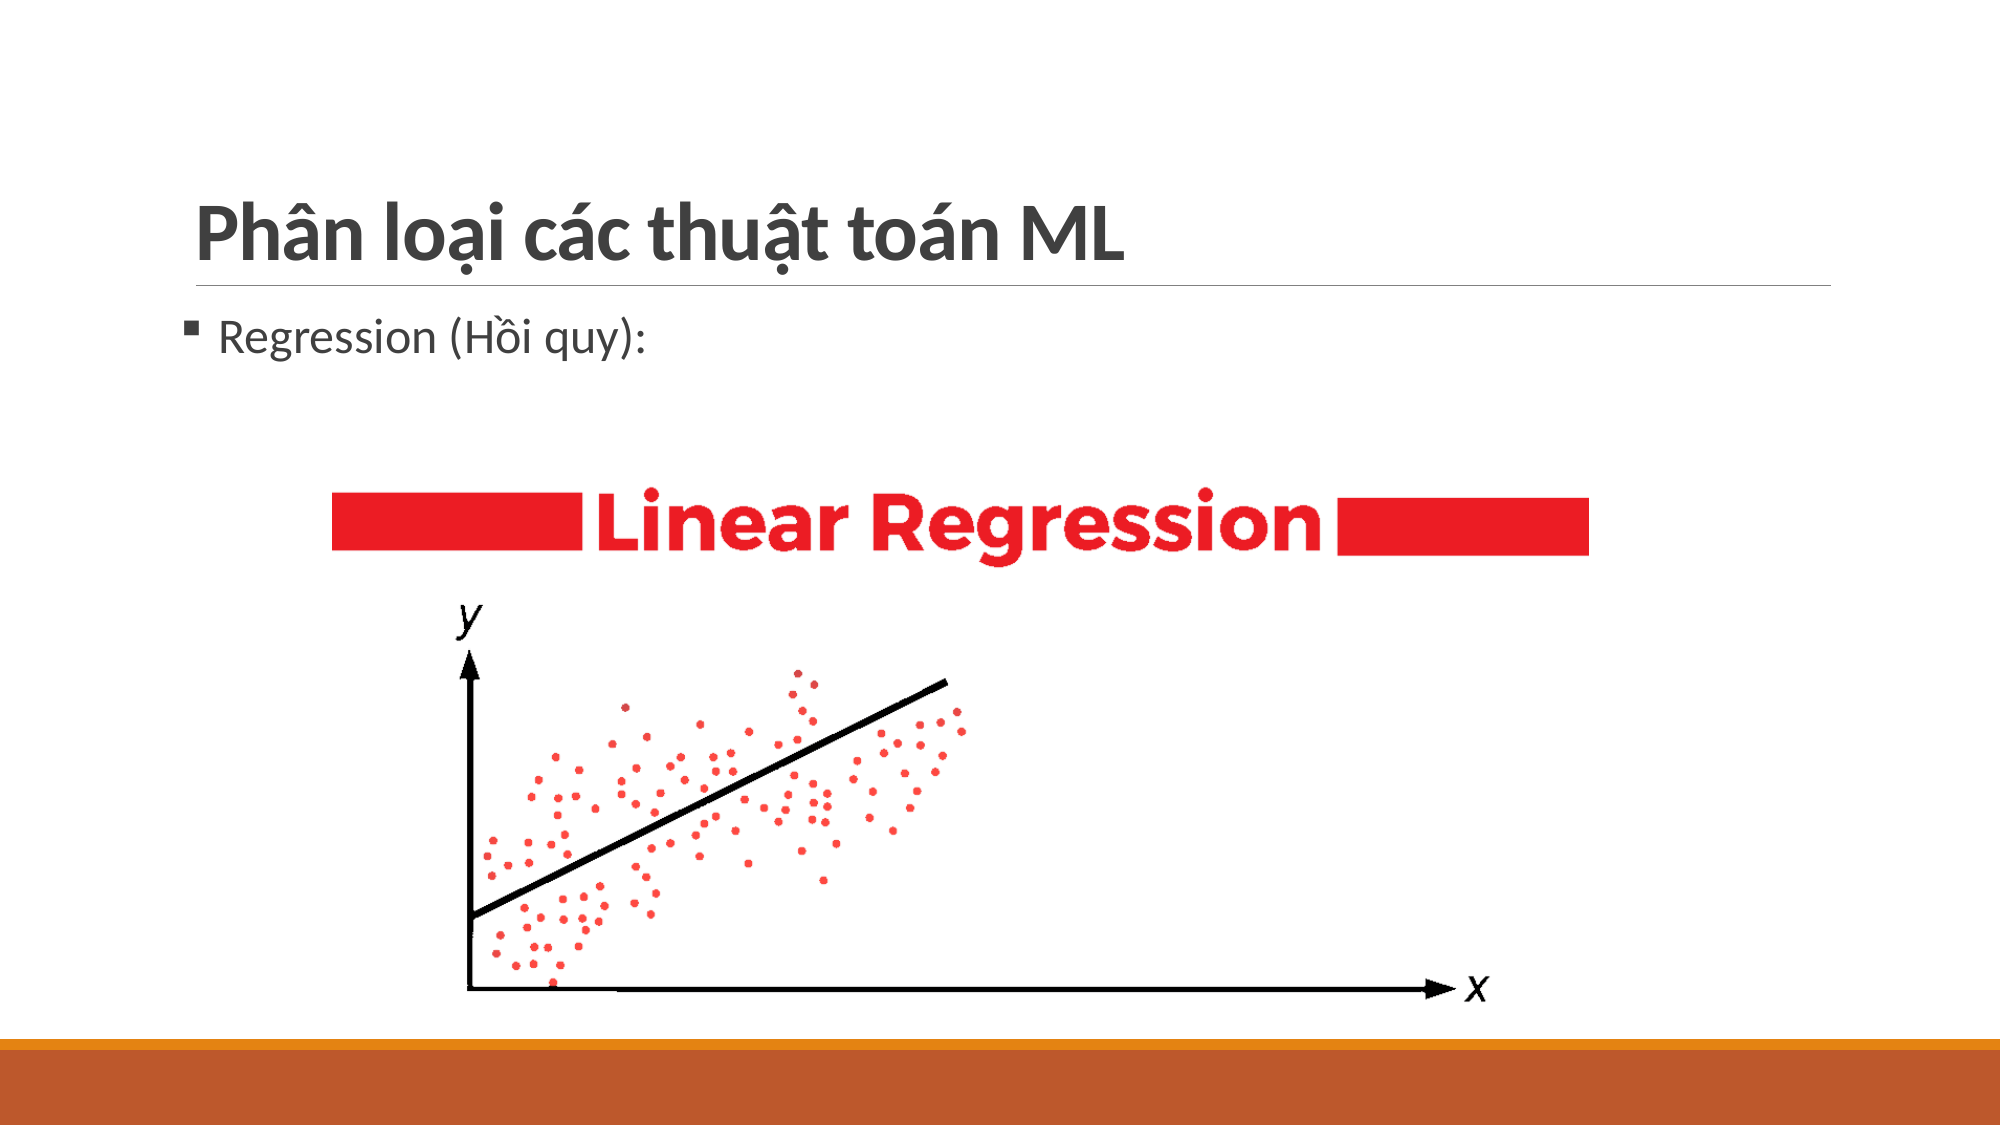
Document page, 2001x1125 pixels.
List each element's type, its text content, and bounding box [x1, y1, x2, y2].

list Regression (Hồi quy): [180, 302, 1830, 963]
title Phân loại các thuật toán ML [180, 47, 1830, 285]
picture [331, 371, 1589, 1032]
